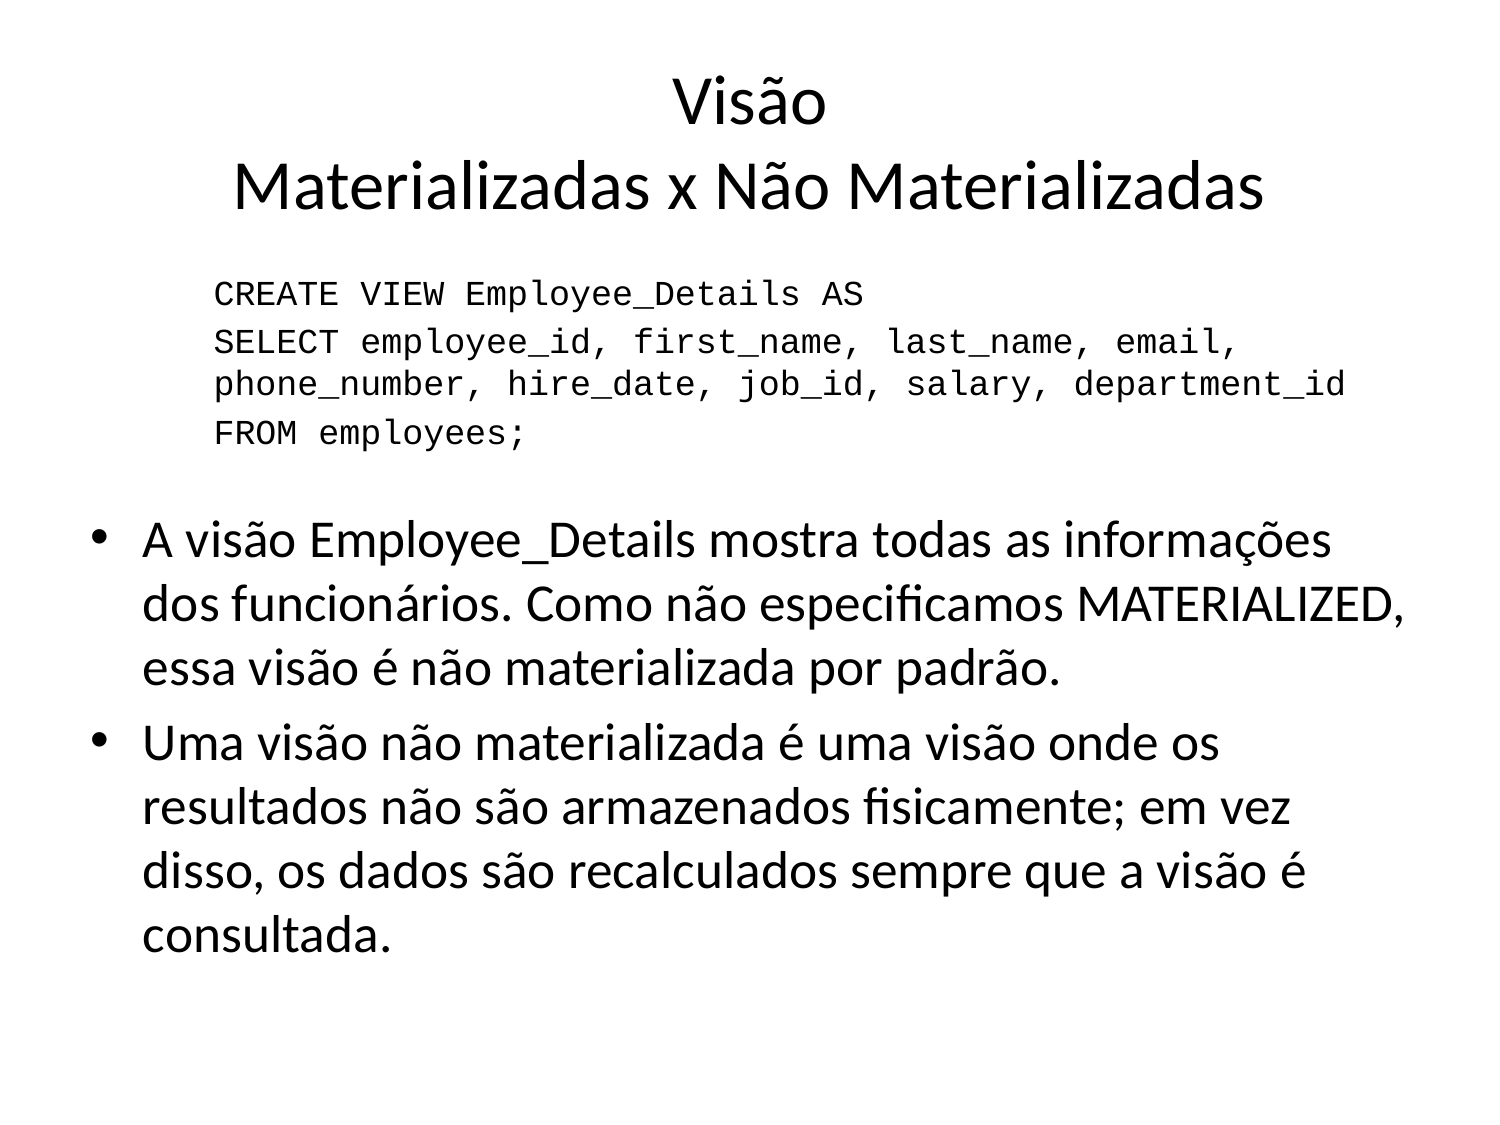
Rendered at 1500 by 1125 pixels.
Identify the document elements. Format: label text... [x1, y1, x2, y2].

list CREATE VIEW Employee_Details AS SELECT employee_id, first_name, last_name, email, phone_number, hire_date, job_id, salary, department_id FROM employees; A visão Employee_Details mostra todas as informações dos funcionários. Como não especificamos MATERIALIZED, essa visão é não materializada por padrão. Uma visão não materializada é uma visão onde os resultados não são armazenados fisicamente; em vez disso, os dados são recalculados sempre que a visão é consultada. [75, 262, 1425, 1005]
title Visão Materializadas x Não Materializadas [75, 45, 1425, 233]
